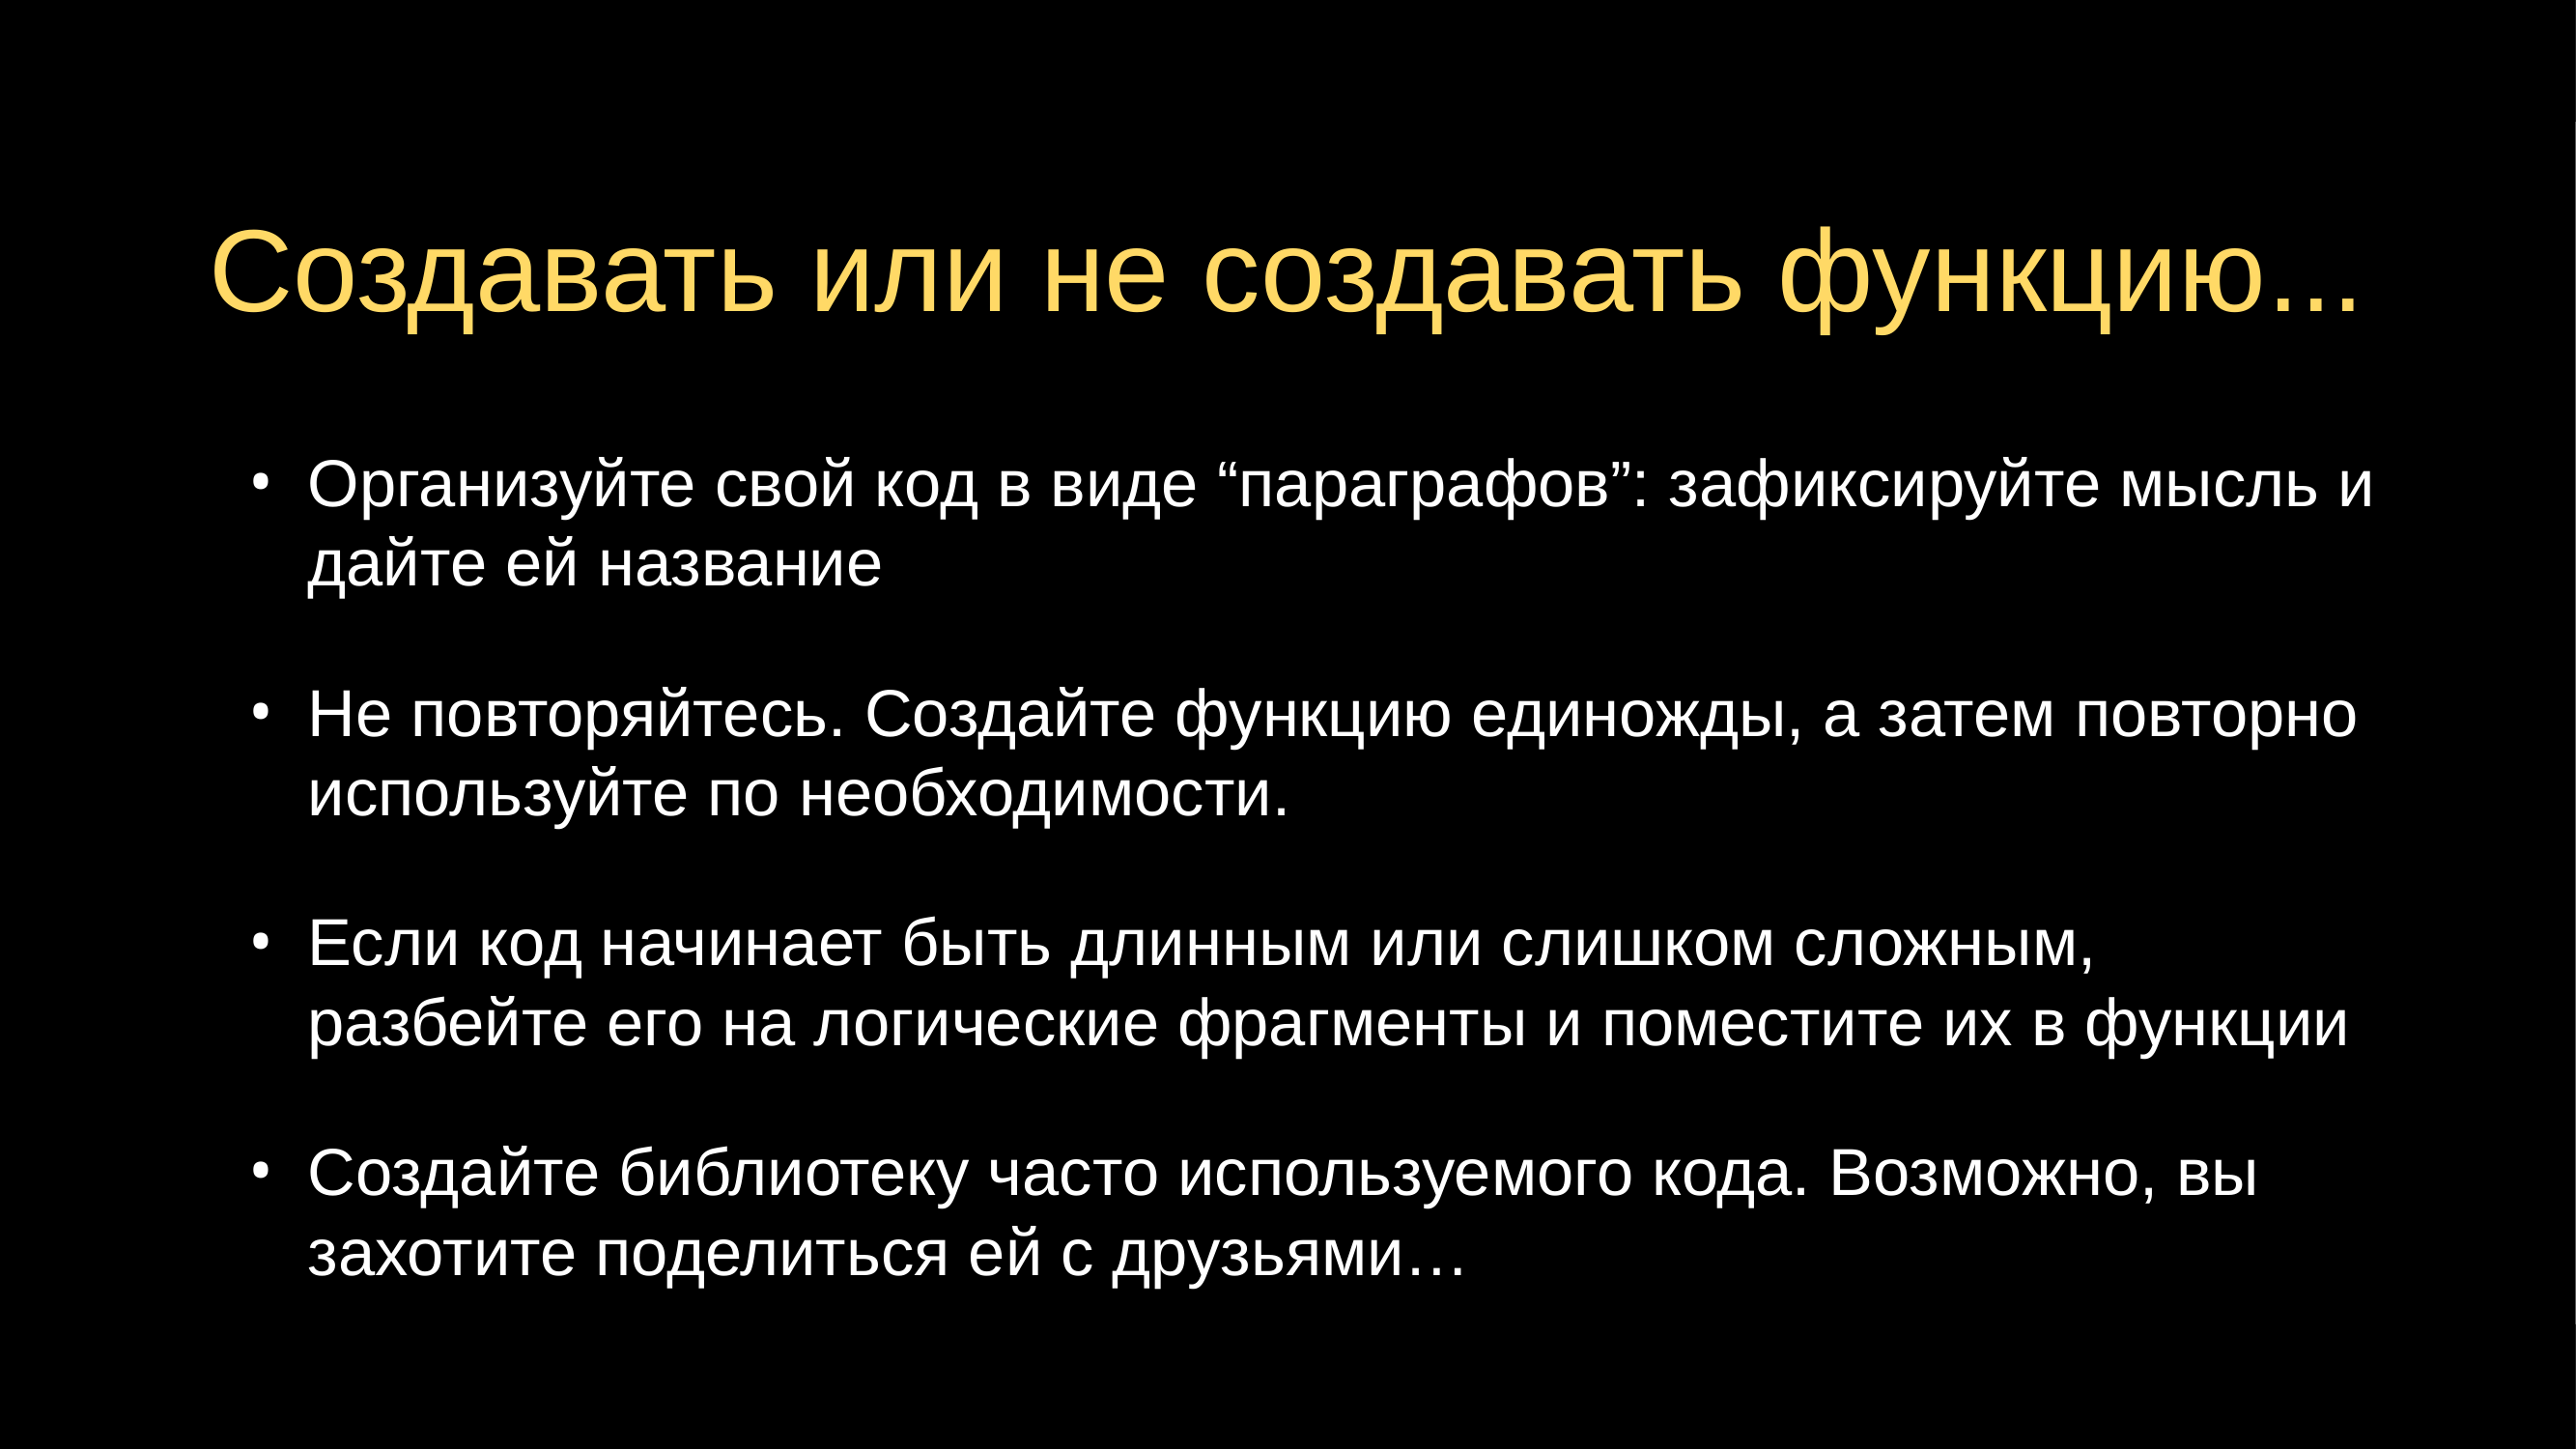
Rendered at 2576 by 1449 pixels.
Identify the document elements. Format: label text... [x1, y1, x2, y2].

title Создавать или не создавать функцию... [183, 127, 2391, 403]
list Организуйте свой код в виде “параграфов”: зафиксируйте мысль и дайте ей название Не повторяйтесь. Создайте функцию единожды, а затем повторно используйте по необходимости. Если код начинает быть длинным или слишком сложным, разбейте его на логические фрагменты и поместите их в функции Создайте библиотеку часто используемого кода. Возможно, вы захотите поделиться ей с друзьями… [183, 412, 2391, 1317]
